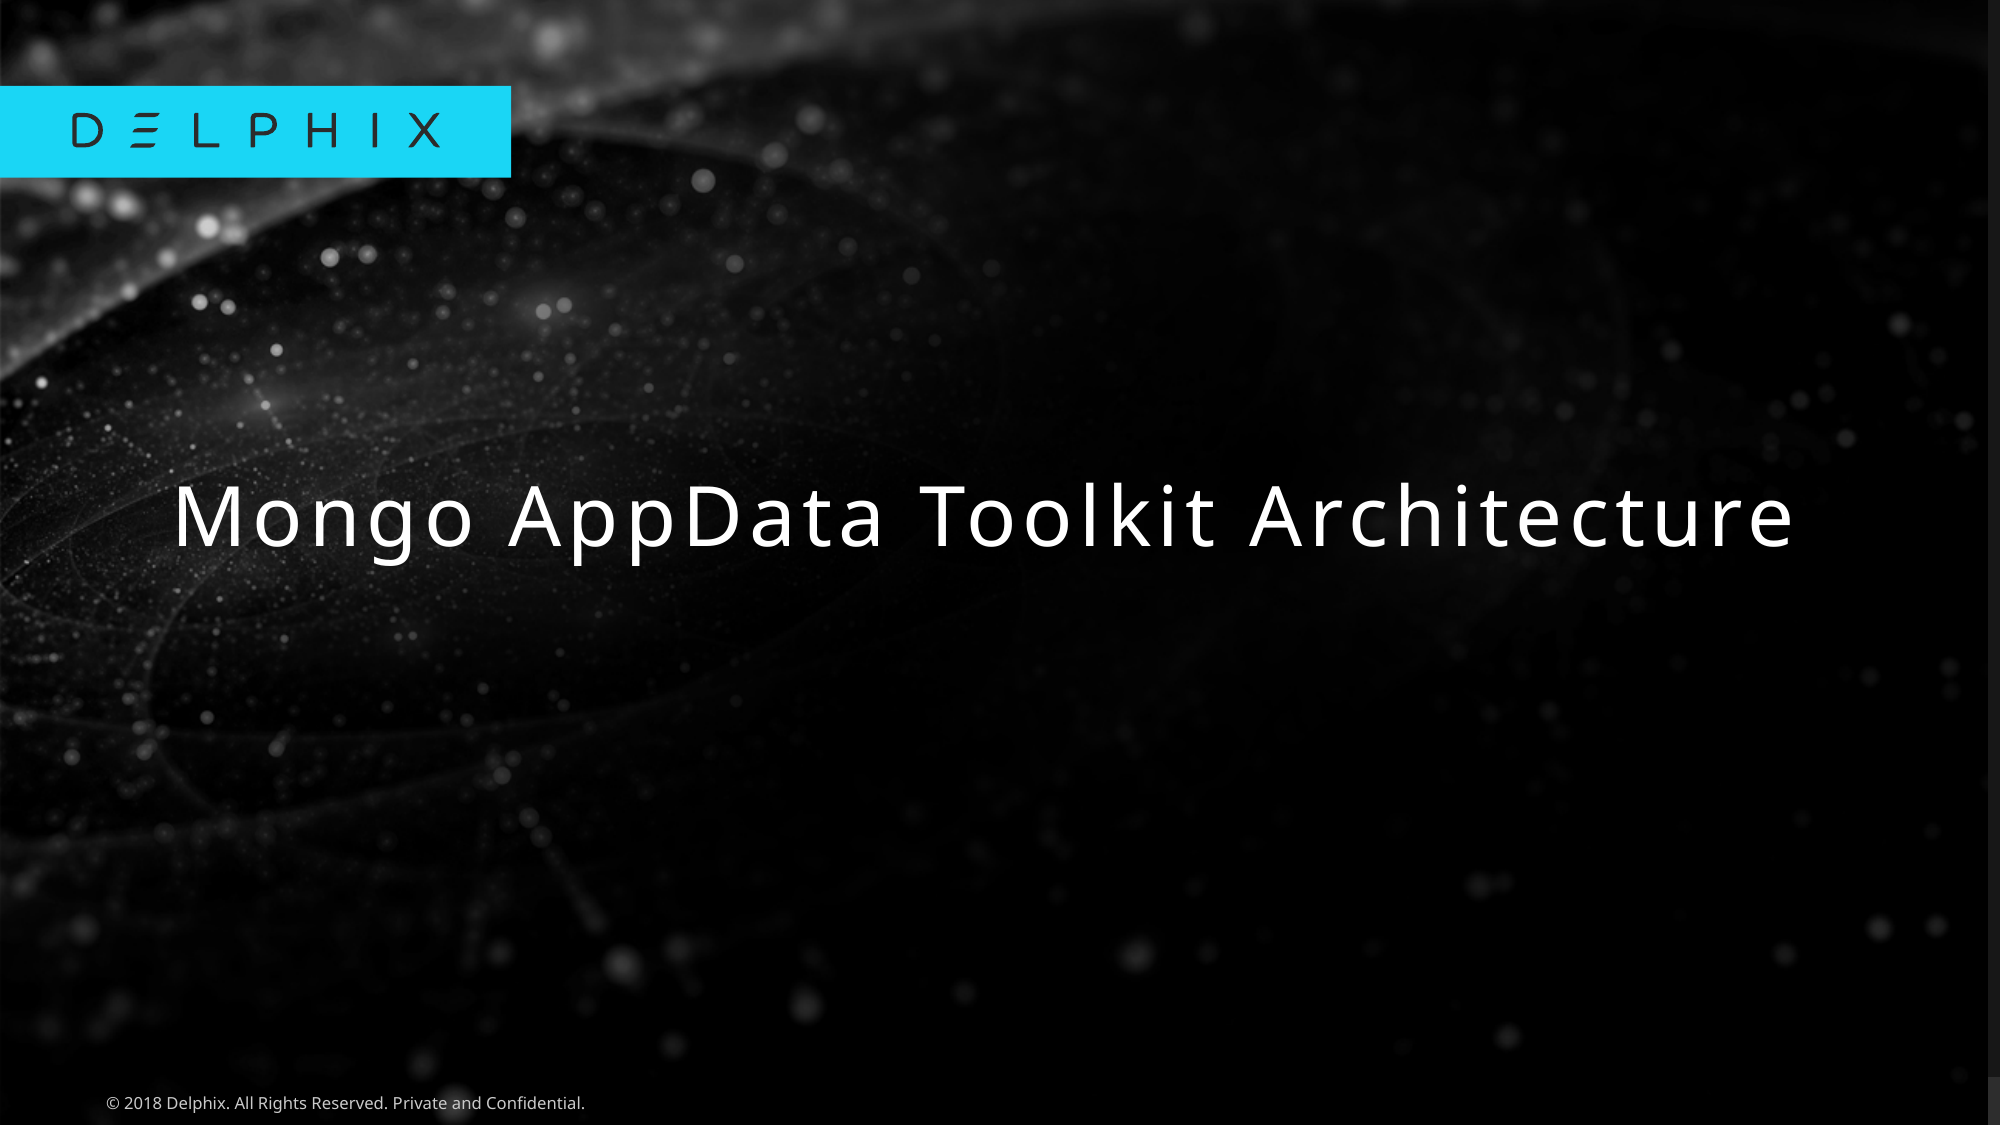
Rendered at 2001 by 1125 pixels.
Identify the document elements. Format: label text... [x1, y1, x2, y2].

picture [0, 0, 1988, 1125]
list Mongo AppData Toolkit Architecture [84, 421, 1884, 572]
